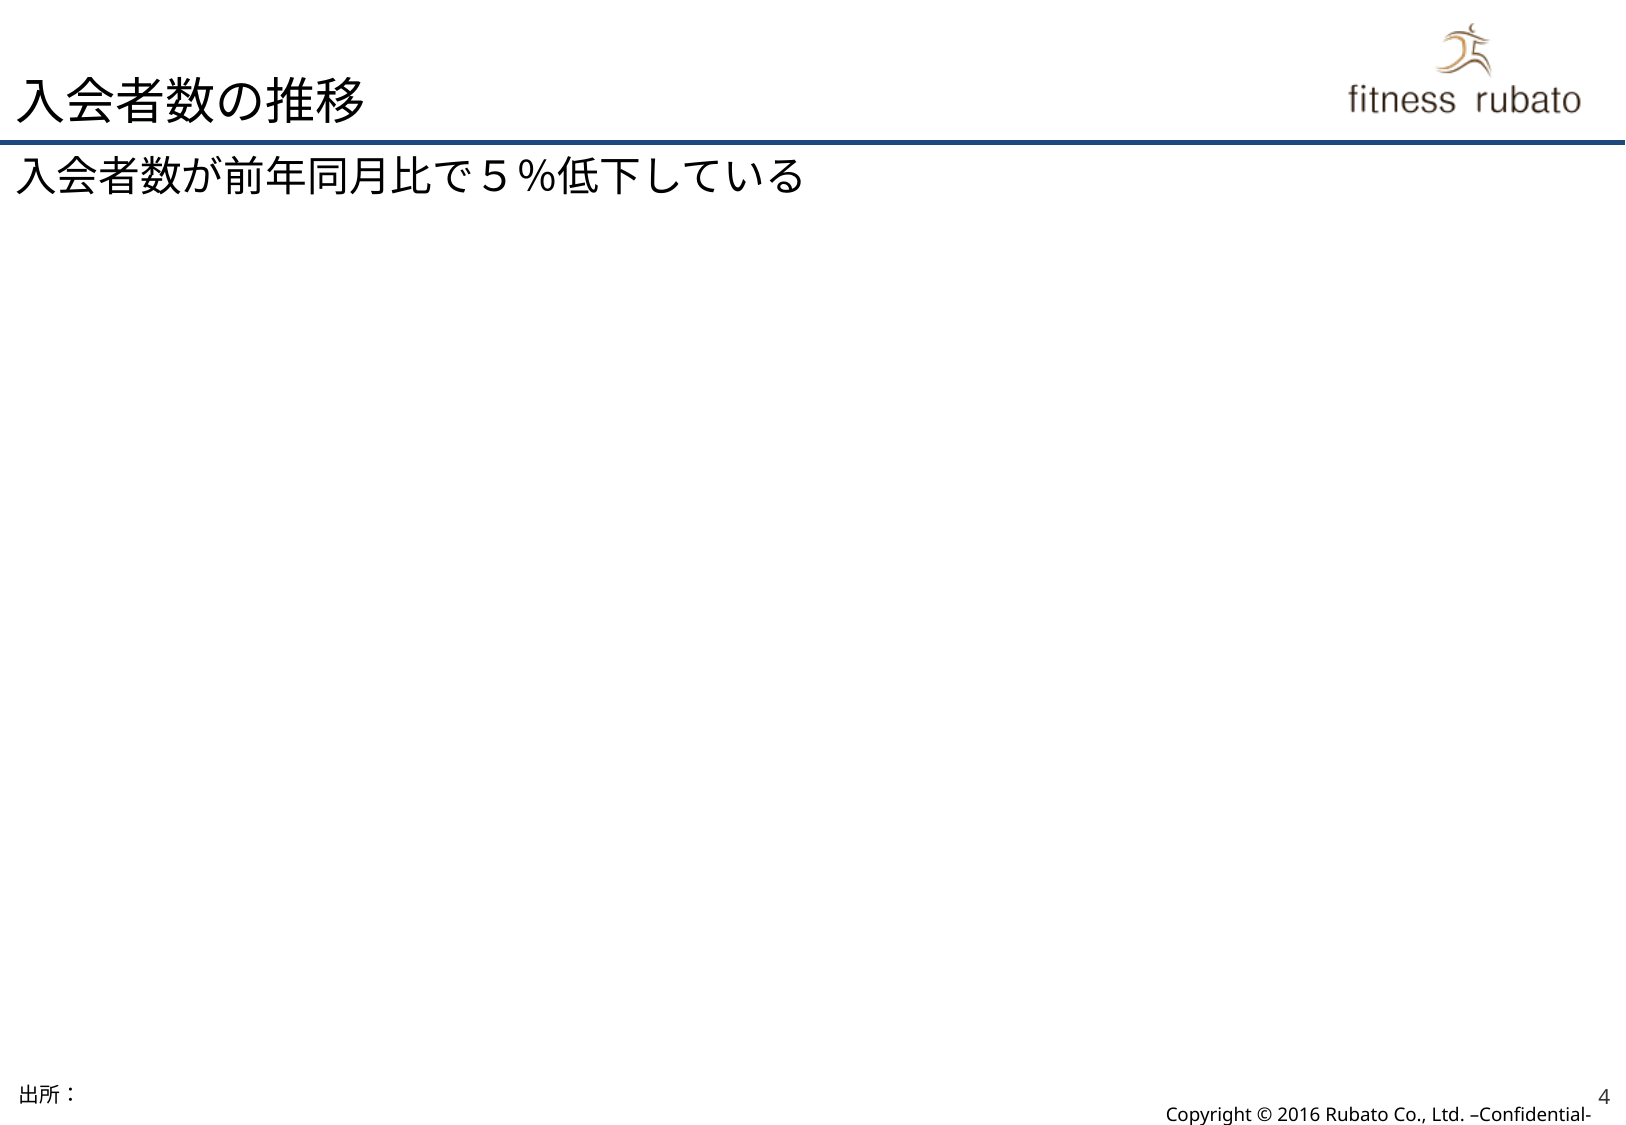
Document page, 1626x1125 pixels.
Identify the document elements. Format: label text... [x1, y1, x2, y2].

title 入会者数の推移 [0, 0, 1625, 138]
footer 出所： [3, 1063, 1143, 1124]
list 入会者数が前年同月比で５％低下している [0, 142, 1625, 220]
slide_number 4 [1245, 1067, 1625, 1125]
